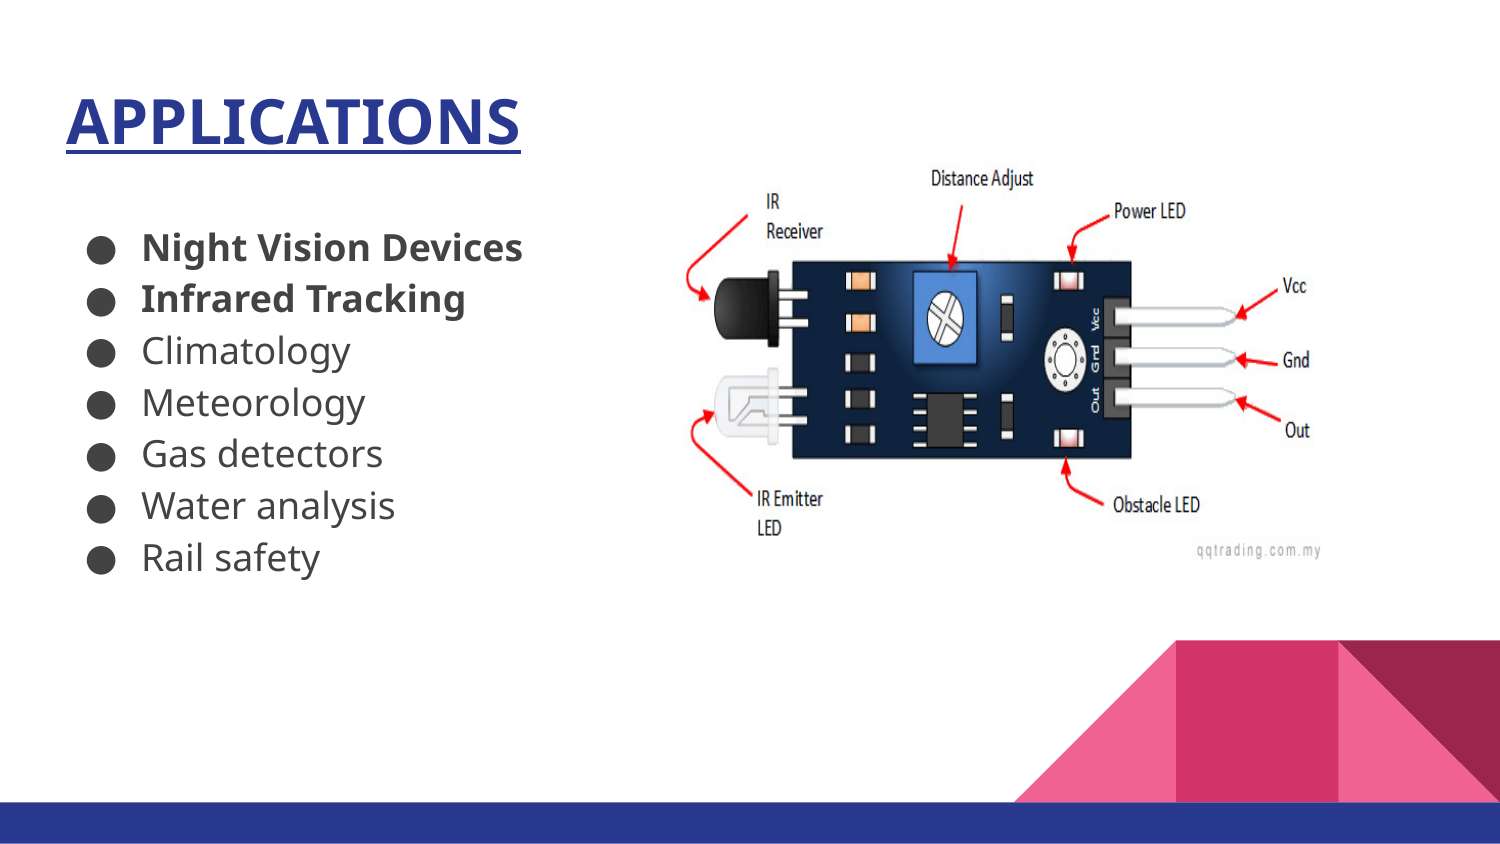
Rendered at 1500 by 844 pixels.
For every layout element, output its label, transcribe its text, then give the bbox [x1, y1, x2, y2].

list Night Vision Devices Infrared Tracking Climatology Meteorology Gas detectors Water analysis Rail safety [51, 201, 1449, 750]
picture [667, 149, 1330, 570]
title APPLICATIONS [51, 67, 1449, 167]
